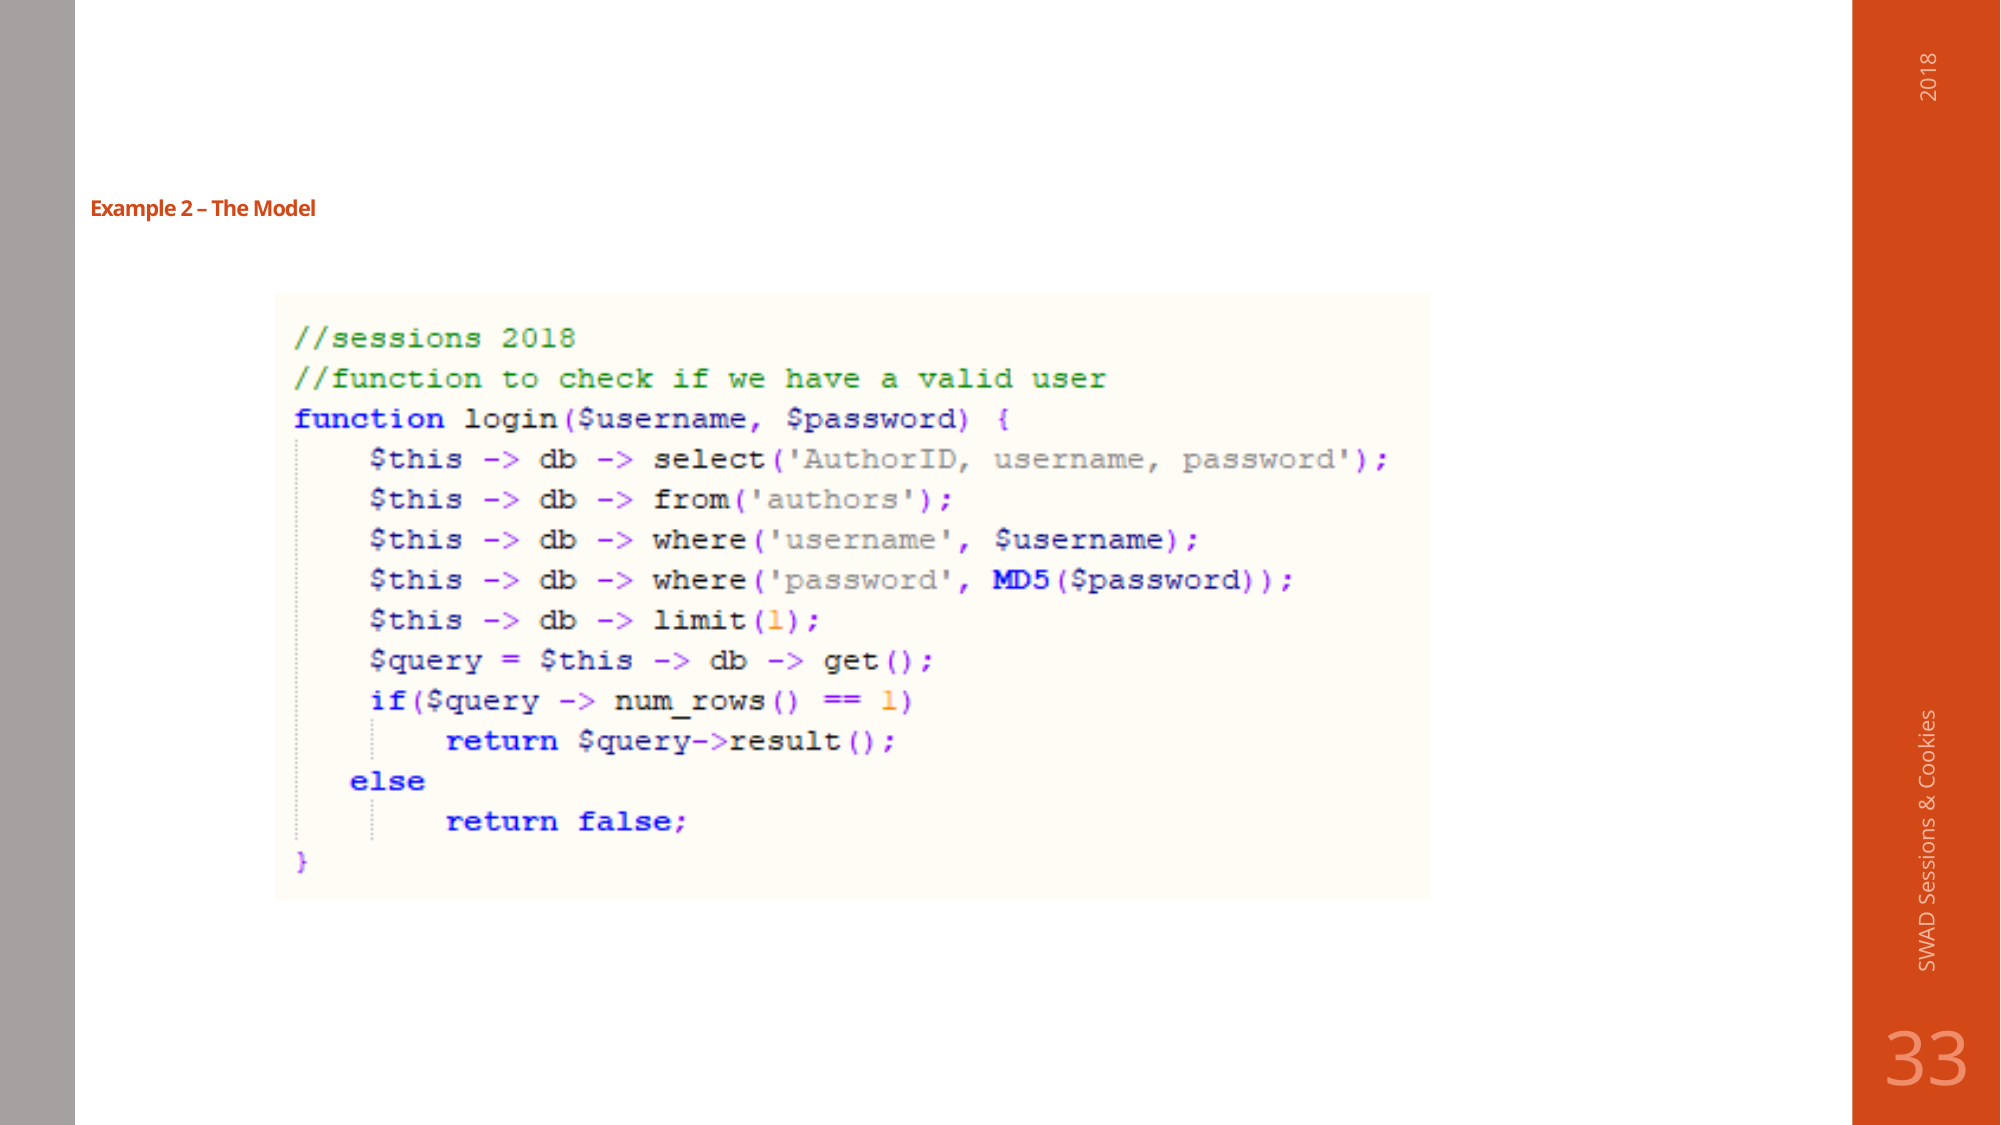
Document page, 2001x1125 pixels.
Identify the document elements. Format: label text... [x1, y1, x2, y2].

picture [274, 293, 1431, 901]
footer SWAD Sessions & Cookies [1897, 400, 1958, 988]
slide_number 2018 [1897, 37, 1958, 351]
title Example 2 – The Model [75, 0, 1853, 230]
slide_number 33 [1852, 1012, 2000, 1110]
